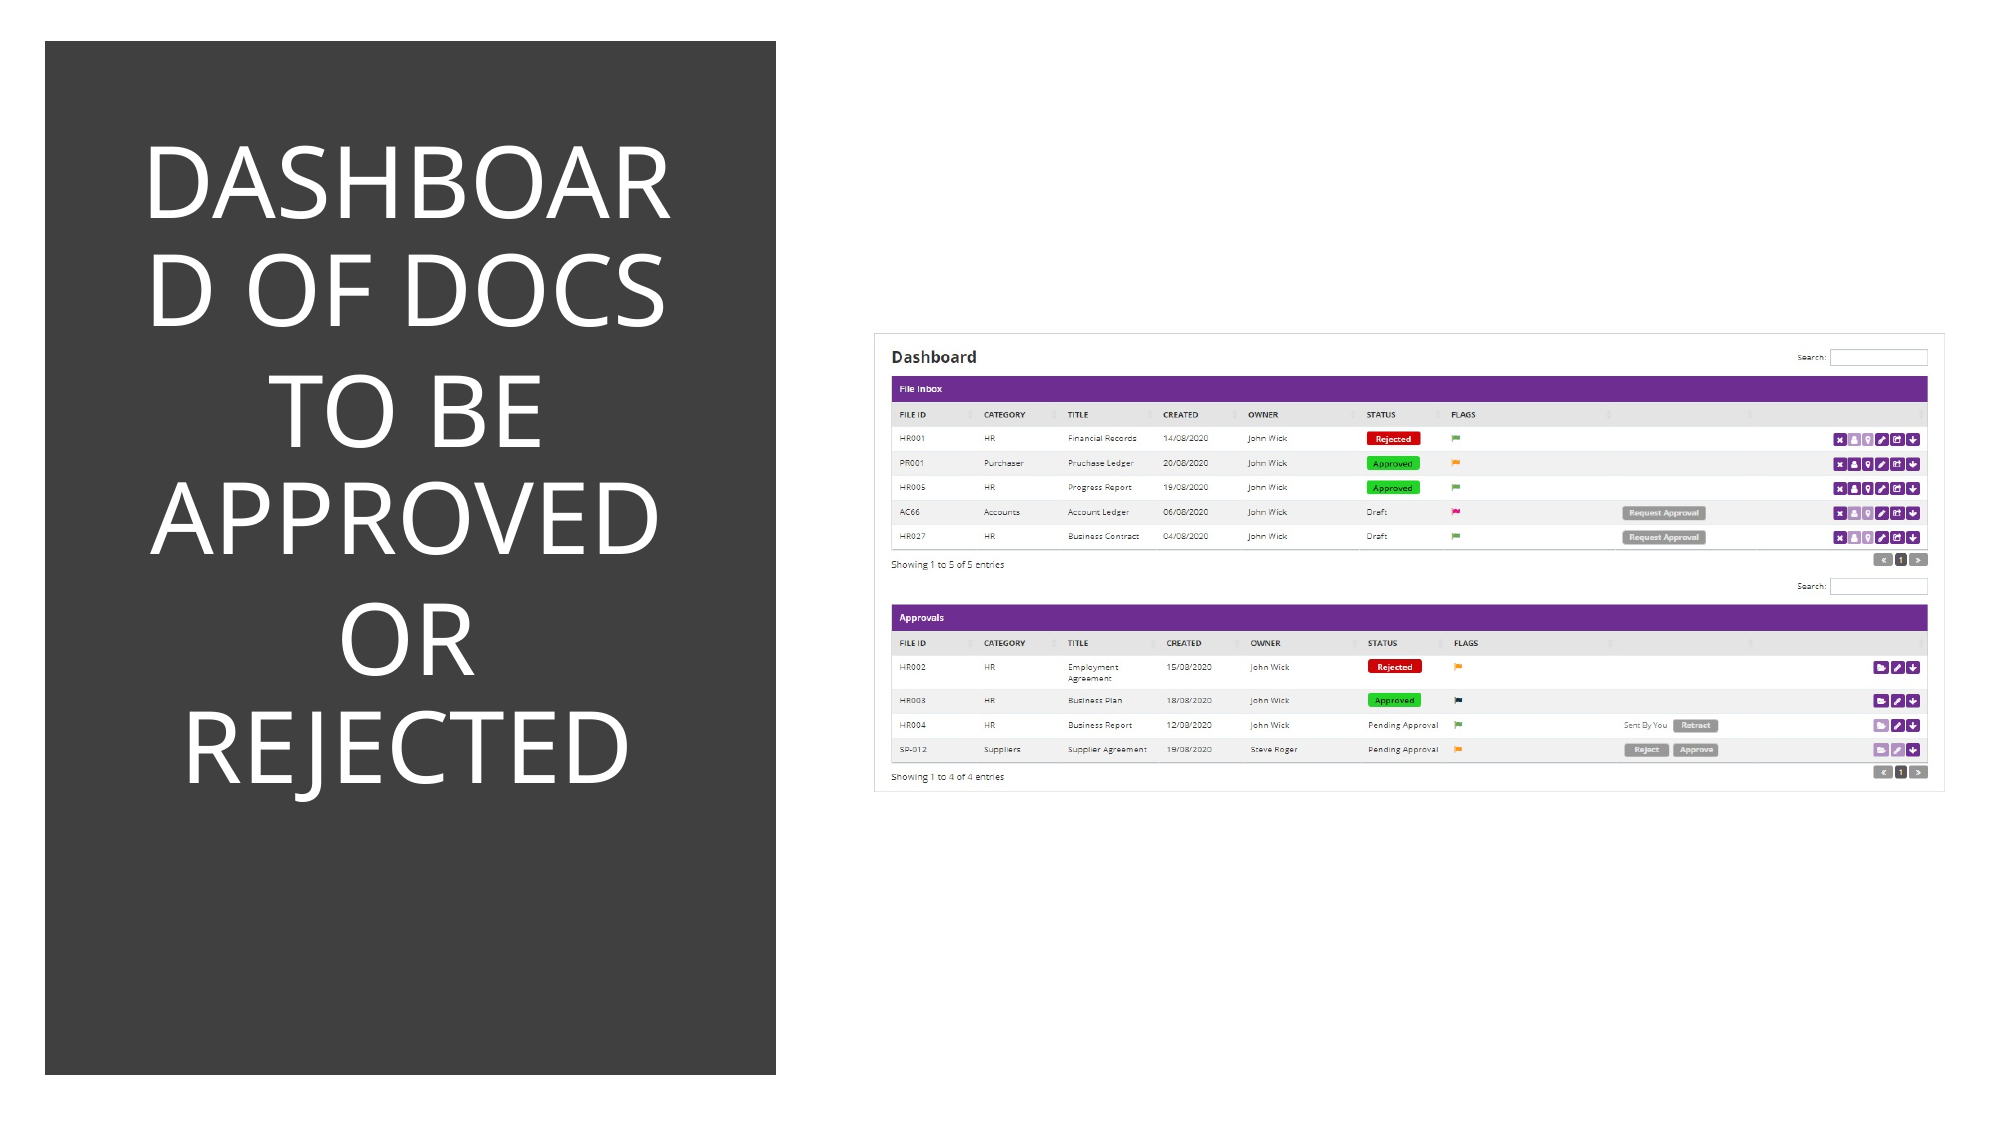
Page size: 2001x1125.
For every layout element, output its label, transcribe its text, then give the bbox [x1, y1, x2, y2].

text_box DASHBOARD OF DOCS TO BE APPROVED OR REJECTED [121, 121, 693, 936]
text_box [54, 50, 767, 1066]
picture [874, 333, 1945, 792]
